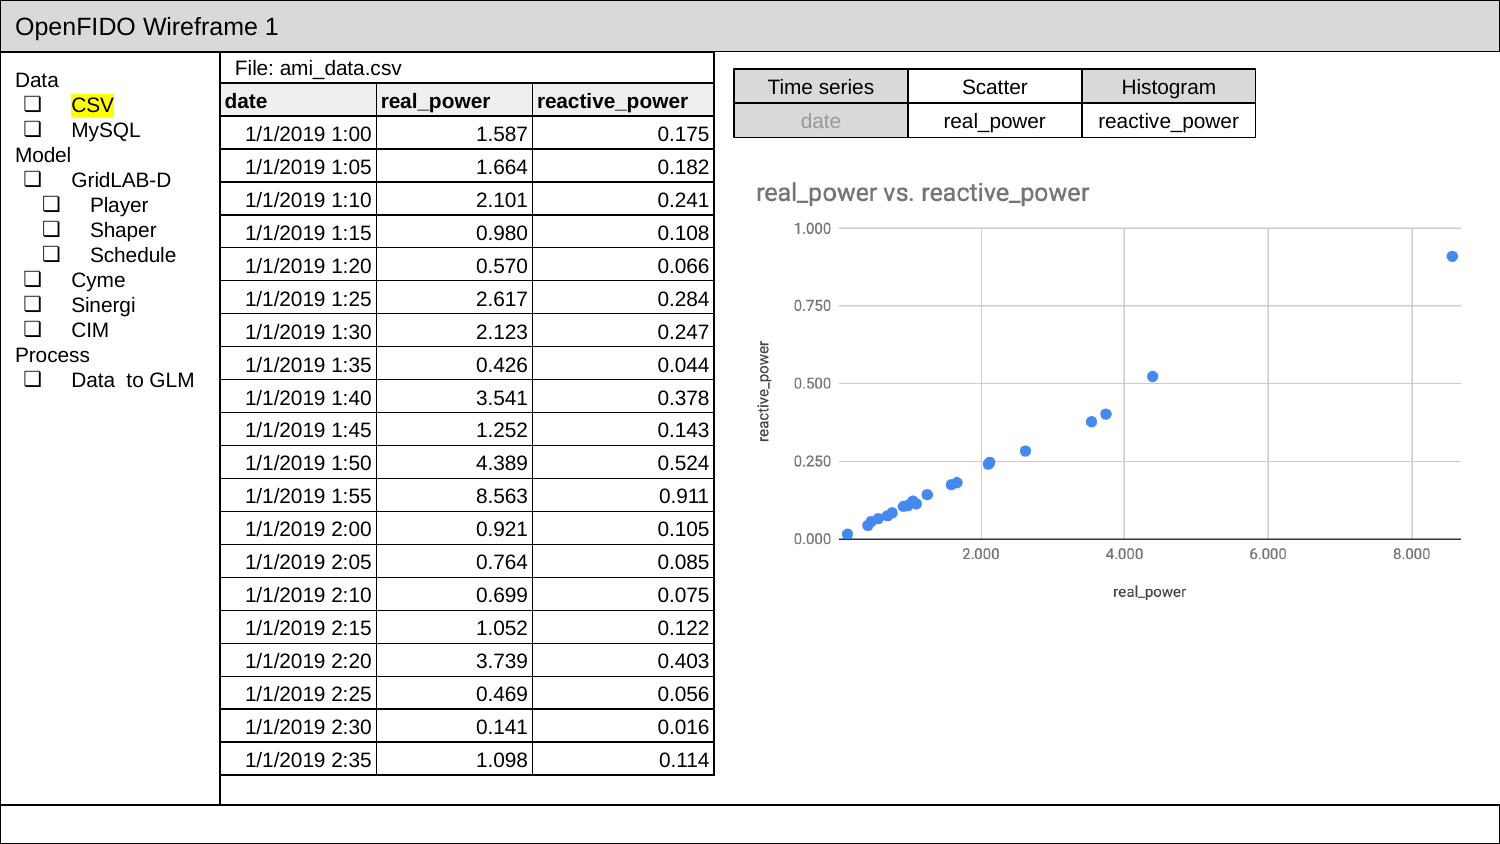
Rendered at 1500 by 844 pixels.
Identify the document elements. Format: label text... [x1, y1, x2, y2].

table_cell 1.664 [377, 150, 532, 181]
table_cell 0.016 [533, 710, 713, 741]
table_cell 1/1/2019 1:00 [221, 117, 376, 148]
table_cell 0.114 [533, 743, 713, 774]
table_cell 1/1/2019 1:40 [221, 380, 376, 412]
table_cell 1/1/2019 2:35 [221, 743, 376, 774]
table_cell 1/1/2019 1:20 [221, 248, 376, 280]
table_cell 0.122 [533, 611, 713, 643]
table_cell 0.403 [533, 644, 713, 676]
table_cell 1/1/2019 1:25 [221, 281, 376, 313]
table_cell 1/1/2019 2:20 [221, 644, 376, 676]
table_cell 0.764 [377, 545, 532, 577]
table_cell 0.284 [533, 281, 713, 313]
table_cell 2.123 [377, 314, 532, 346]
table_cell 0.911 [533, 479, 713, 511]
text_box reactive_power [1081, 103, 1256, 138]
table_header real_power [377, 84, 532, 115]
table_cell 0.570 [377, 248, 532, 280]
table_cell 0.378 [533, 380, 713, 412]
table_cell 1/1/2019 1:55 [221, 479, 376, 511]
text_box File: ami_data.csv [219, 51, 715, 83]
table_header reactive_power [533, 84, 713, 115]
table_cell 1.252 [377, 413, 532, 445]
table_cell 1/1/2019 1:35 [221, 347, 376, 379]
table_cell 2.617 [377, 281, 532, 313]
picture [738, 162, 1476, 616]
table_cell 3.739 [377, 644, 532, 676]
table_cell 1/1/2019 2:15 [221, 611, 376, 643]
table_cell 0.980 [377, 216, 532, 247]
text_box [0, 804, 1500, 844]
table_cell 0.075 [533, 578, 713, 610]
table_header date [221, 84, 376, 115]
table_cell 0.044 [533, 347, 713, 379]
table_cell 2.101 [377, 183, 532, 214]
text_box Scatter [907, 68, 1081, 103]
table_cell 0.056 [533, 677, 713, 708]
text_box date [733, 103, 908, 138]
table_cell 1.098 [377, 743, 532, 774]
table_cell 0.469 [377, 677, 532, 708]
table_cell 1.052 [377, 611, 532, 643]
table_cell 0.182 [533, 150, 713, 181]
table_cell 0.247 [533, 314, 713, 346]
table_cell 0.085 [533, 545, 713, 577]
table_cell 3.541 [377, 380, 532, 412]
table_cell 0.105 [533, 512, 713, 544]
table_cell 1/1/2019 1:15 [221, 216, 376, 247]
table_cell 1/1/2019 1:30 [221, 314, 376, 346]
table_cell 1/1/2019 1:45 [221, 413, 376, 445]
text_box OpenFIDO Wireframe 1 [0, 0, 1500, 52]
table_cell 1.587 [377, 117, 532, 148]
table_cell 1/1/2019 2:10 [221, 578, 376, 610]
table_cell 1/1/2019 2:25 [221, 677, 376, 708]
table_cell 0.141 [377, 710, 532, 741]
table_cell 1/1/2019 2:05 [221, 545, 376, 577]
text_box Data CSV MySQL Model GridLAB-D Player Shaper Schedule Cyme Sinergi CIM Process Data to GLM [0, 51, 220, 804]
table_cell 0.175 [533, 117, 713, 148]
table_cell 1/1/2019 2:00 [221, 512, 376, 544]
table_cell 4.389 [377, 446, 532, 478]
text_box Time series [733, 68, 907, 103]
text_box real_power [908, 103, 1081, 138]
table_cell 0.426 [377, 347, 532, 379]
table_cell 1/1/2019 1:05 [221, 150, 376, 181]
table_cell 1/1/2019 2:30 [221, 710, 376, 741]
table_cell 0.699 [377, 578, 532, 610]
table_cell 0.066 [533, 248, 713, 280]
table_cell 1/1/2019 1:50 [221, 446, 376, 478]
table_cell 0.143 [533, 413, 713, 445]
table_cell 0.241 [533, 183, 713, 214]
table_cell 0.524 [533, 446, 713, 478]
table_cell 0.921 [377, 512, 532, 544]
table_cell 0.108 [533, 216, 713, 247]
table_cell 1/1/2019 1:10 [221, 183, 376, 214]
table_cell 8.563 [377, 479, 532, 511]
text_box Histogram [1081, 68, 1256, 103]
